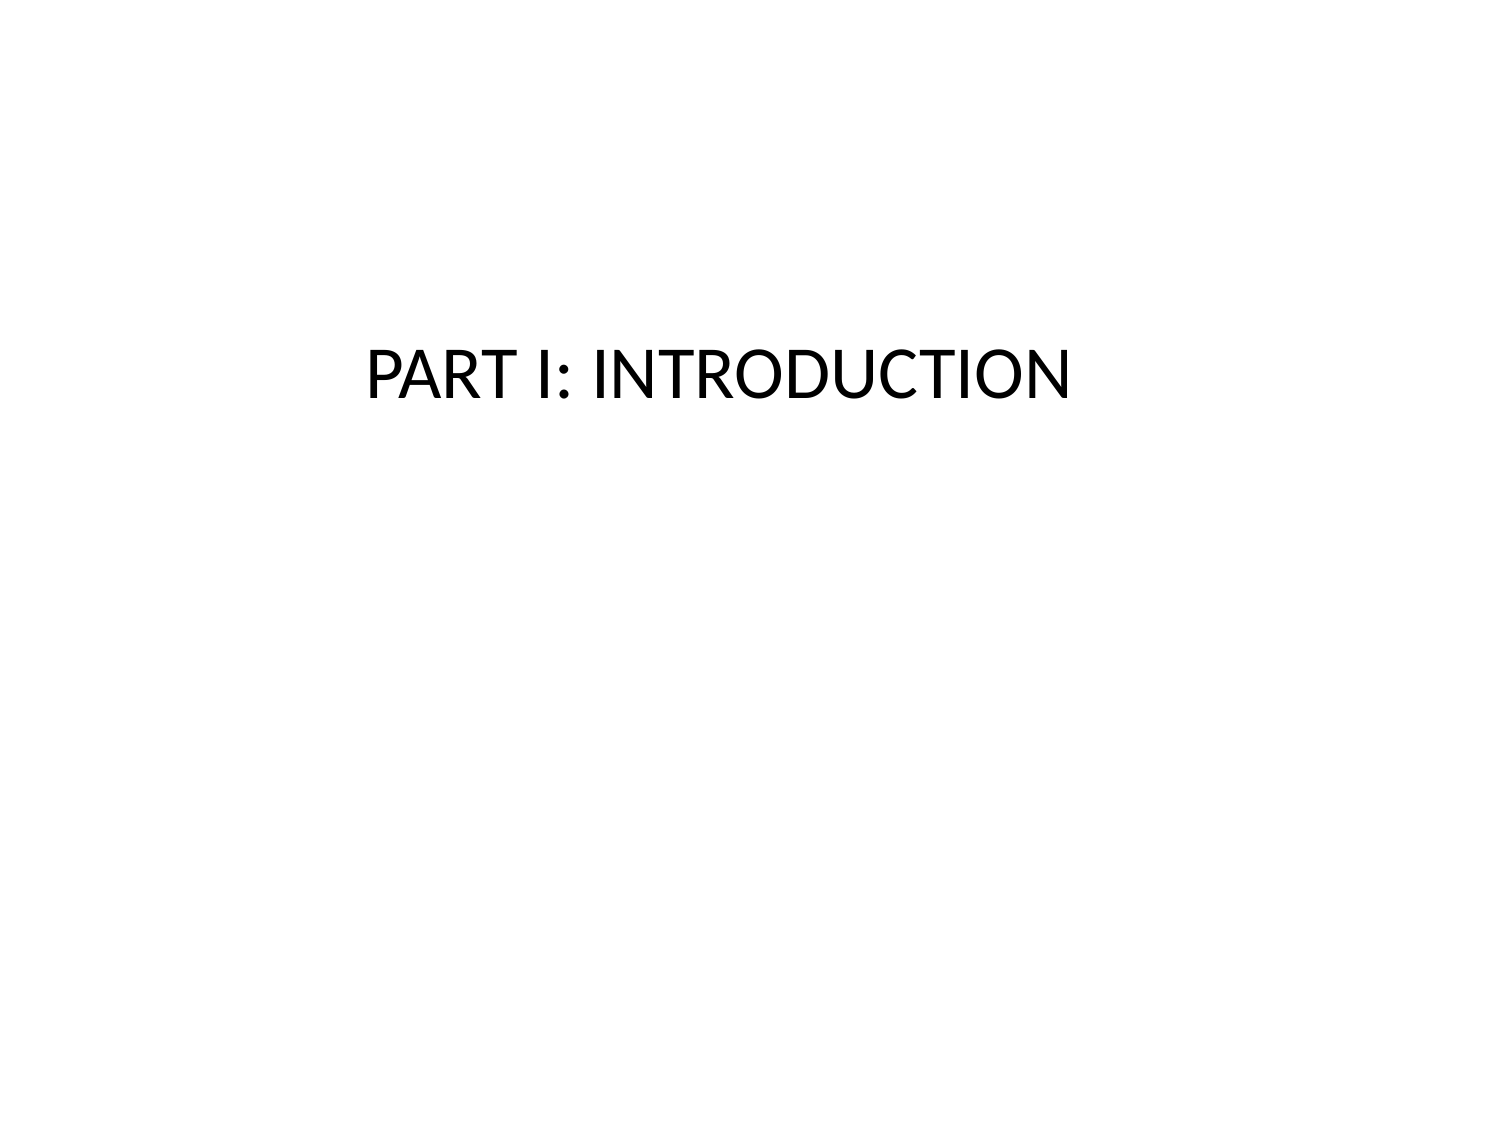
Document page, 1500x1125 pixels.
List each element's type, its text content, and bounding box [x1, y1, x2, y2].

title PART I: INTRODUCTION [349, 224, 1413, 513]
